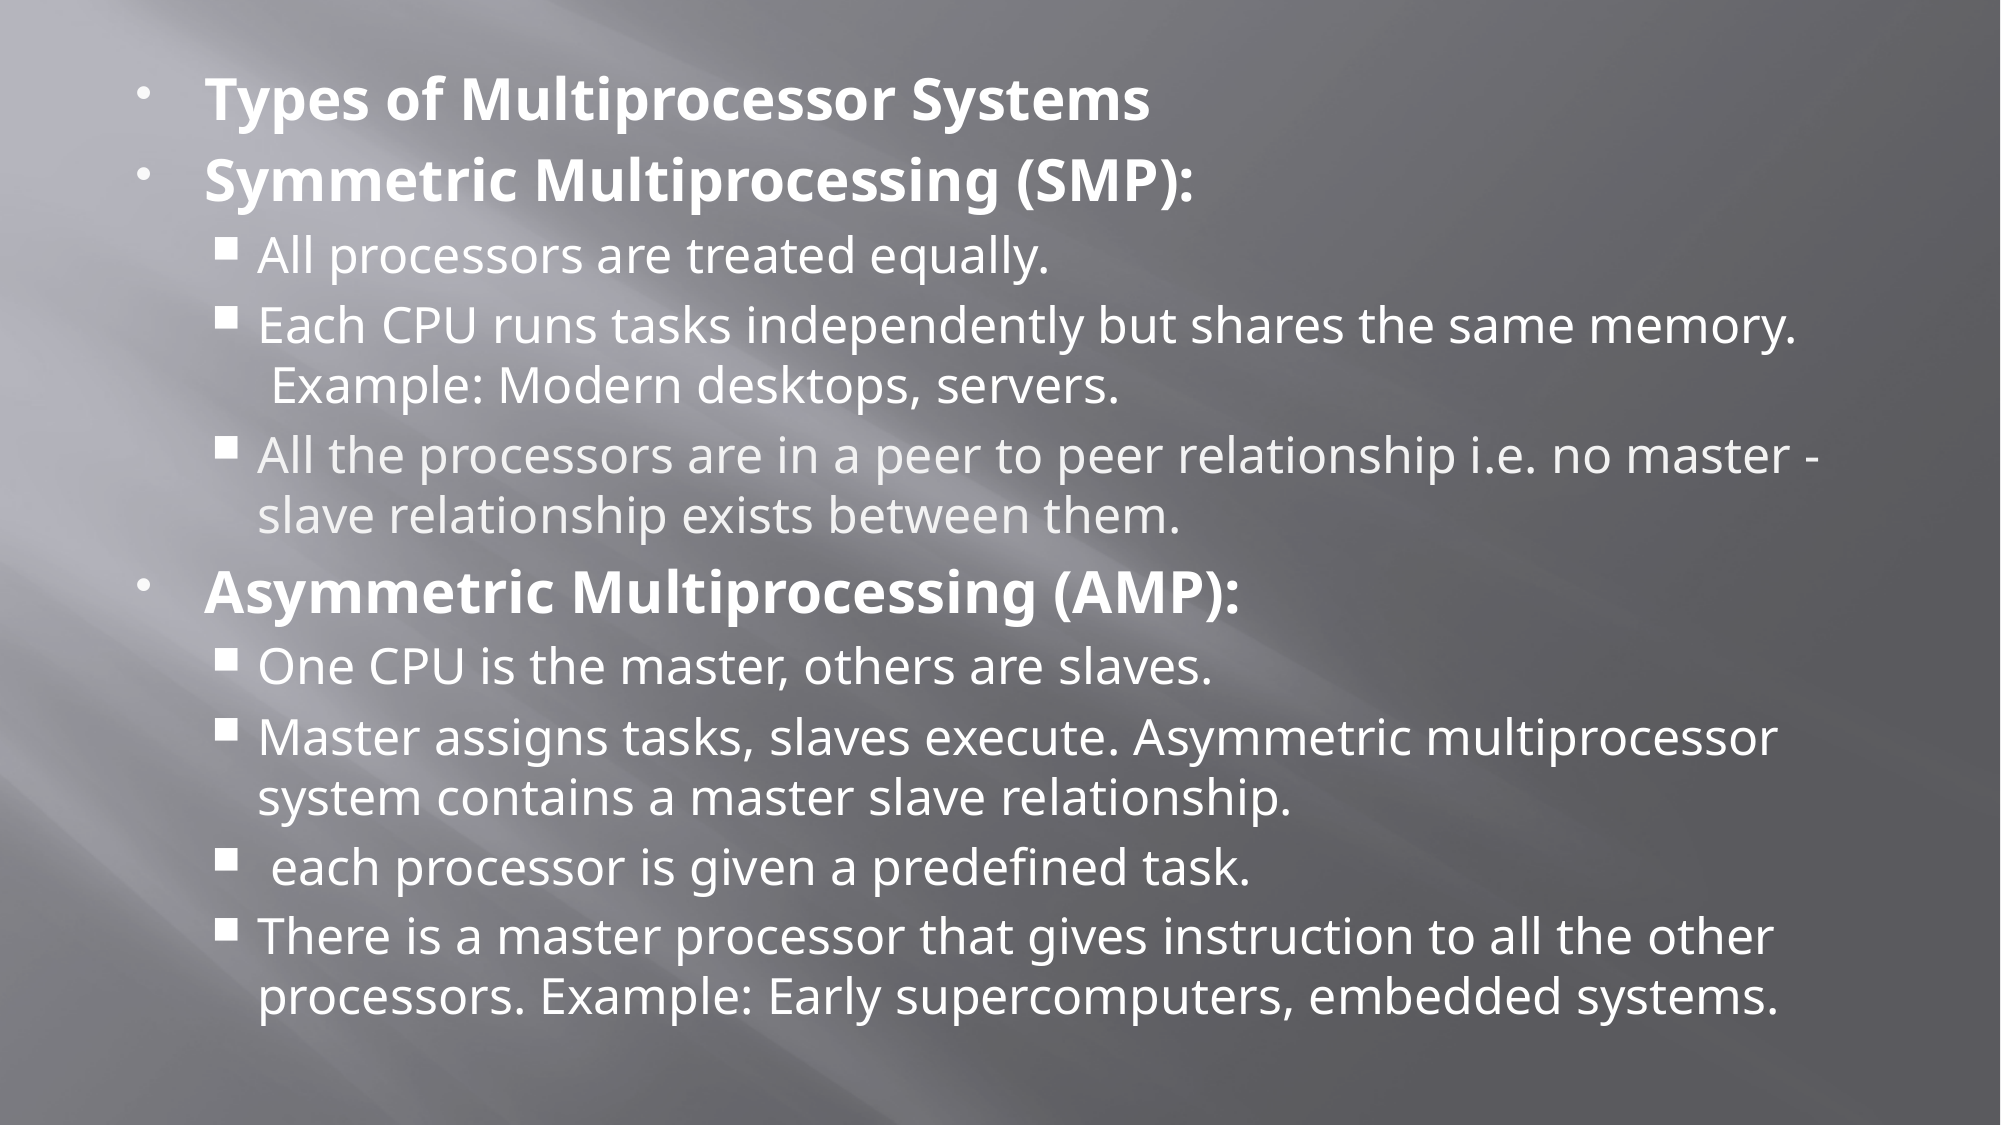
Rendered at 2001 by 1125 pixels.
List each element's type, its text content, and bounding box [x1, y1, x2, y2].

list Types of Multiprocessor Systems Symmetric Multiprocessing (SMP): All processors are treated equally. Each CPU runs tasks independently but shares the same memory. Example: Modern desktops, servers. All the processors are in a peer to peer relationship i.e. no master - slave relationship exists between them. Asymmetric Multiprocessing (AMP): One CPU is the master, others are slaves. Master assigns tasks, slaves execute. Asymmetric multiprocessor system contains a master slave relationship. each processor is given a predefined task. There is a master processor that gives instruction to all the other processors. Example: Early supercomputers, embedded systems. [99, 54, 1913, 1035]
